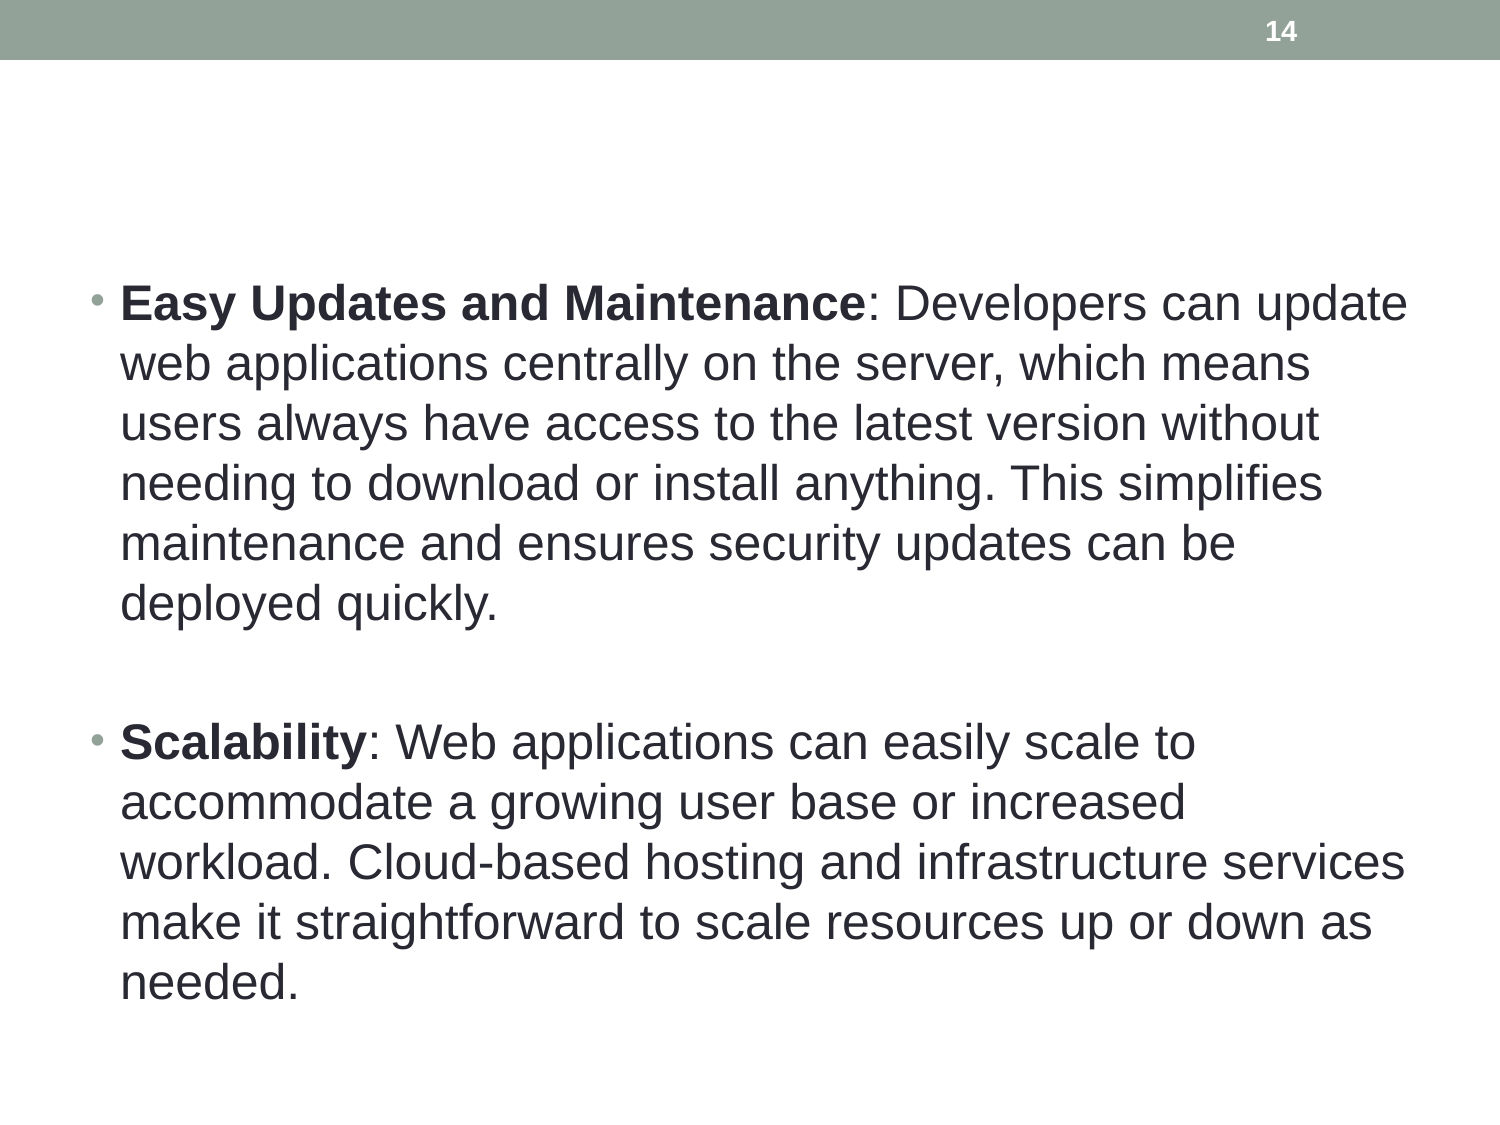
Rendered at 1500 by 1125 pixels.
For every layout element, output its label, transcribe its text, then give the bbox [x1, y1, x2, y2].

list Easy Updates and Maintenance: Developers can update web applications centrally on the server, which means users always have access to the latest version without needing to download or install anything. This simplifies maintenance and ensures security updates can be deployed quickly. Scalability: Web applications can easily scale to accommodate a growing user base or increased workload. Cloud-based hosting and infrastructure services make it straightforward to scale resources up or down as needed. [75, 262, 1425, 1063]
slide_number 14 [1250, 3, 1425, 57]
